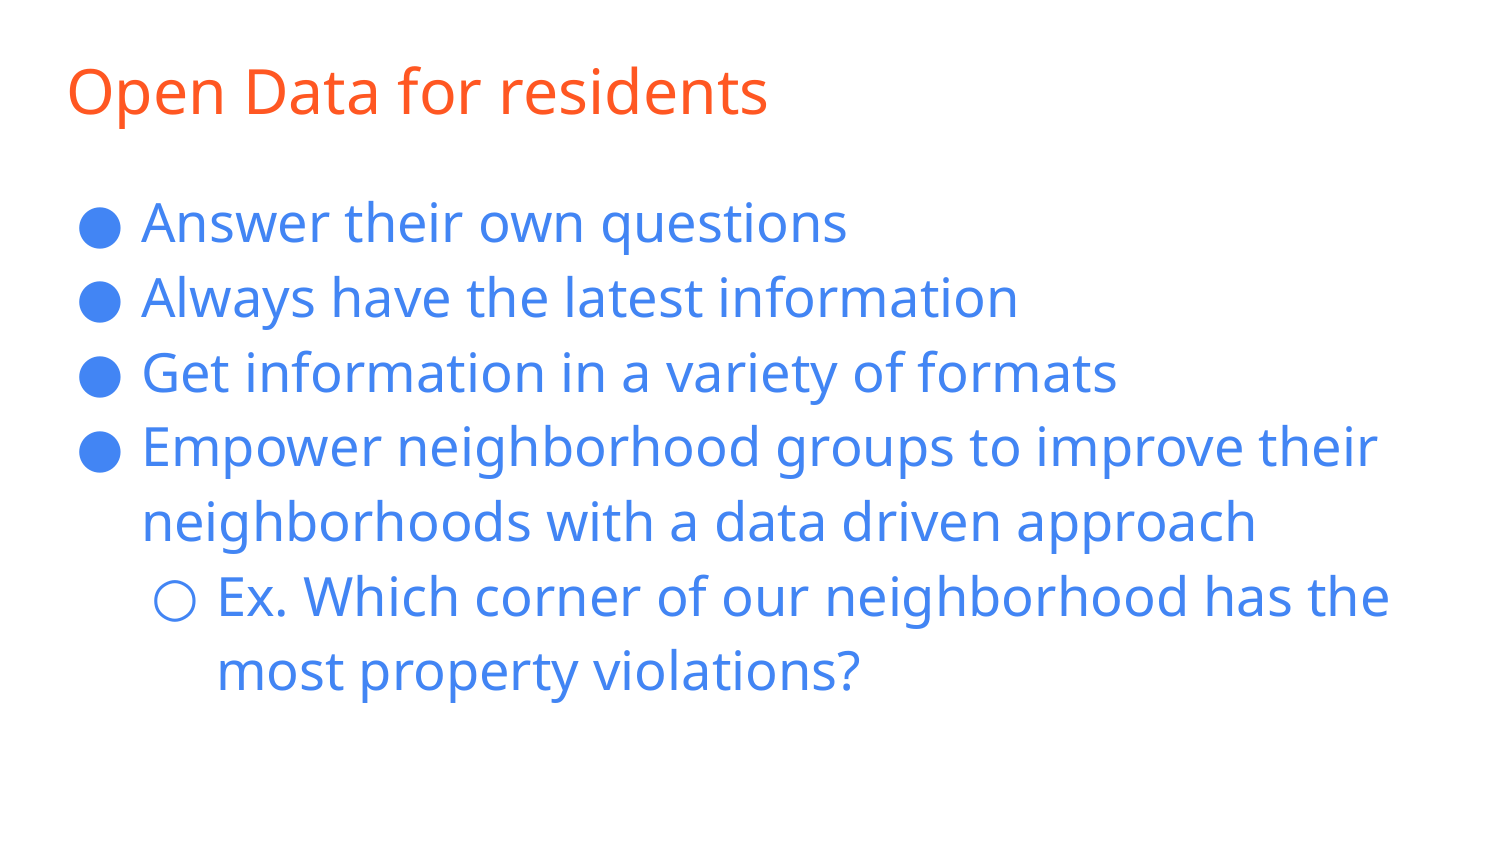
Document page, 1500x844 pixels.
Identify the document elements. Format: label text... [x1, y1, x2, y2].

title Open Data for residents [51, 37, 1449, 163]
list Answer their own questions Always have the latest information Get information in a variety of formats Empower neighborhood groups to improve their neighborhoods with a data driven approach Ex. Which corner of our neighborhood has the most property violations? [51, 163, 1449, 712]
